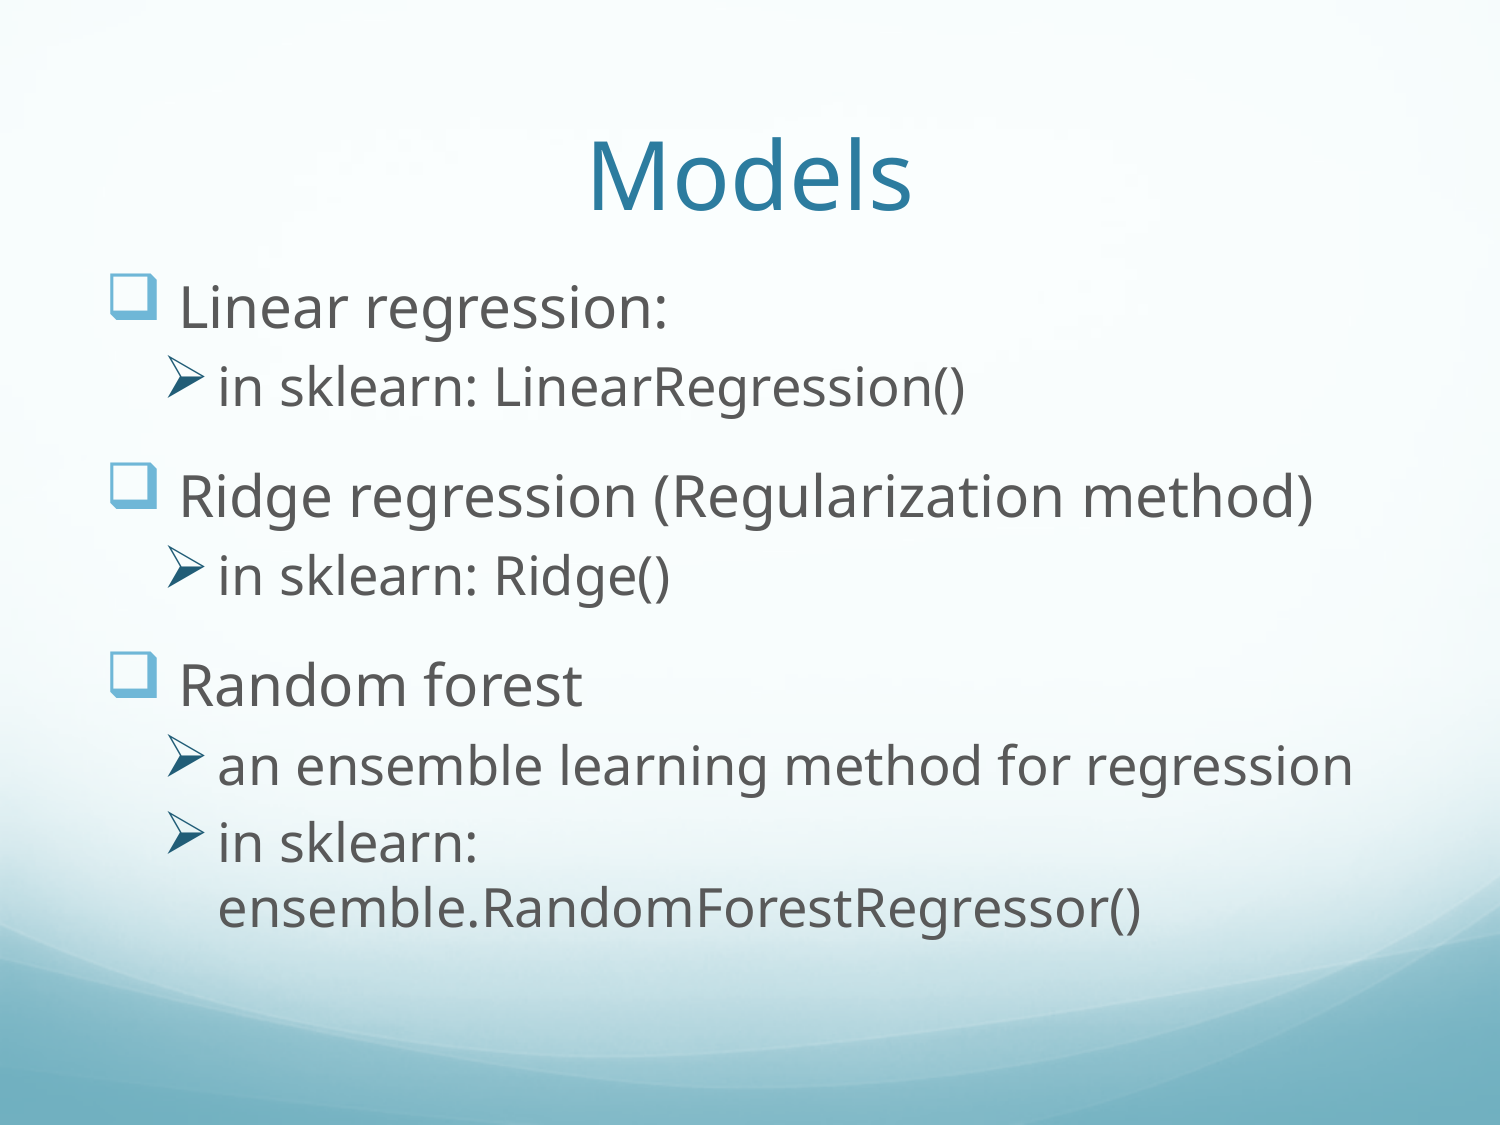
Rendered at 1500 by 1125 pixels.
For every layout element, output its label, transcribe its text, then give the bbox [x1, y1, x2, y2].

title Models [90, 17, 1410, 237]
list Linear regression: in sklearn: LinearRegression() Ridge regression (Regularization method) in sklearn: Ridge() Random forest an ensemble learning method for regression in sklearn: ensemble.RandomForestRegressor() [90, 262, 1410, 1090]
